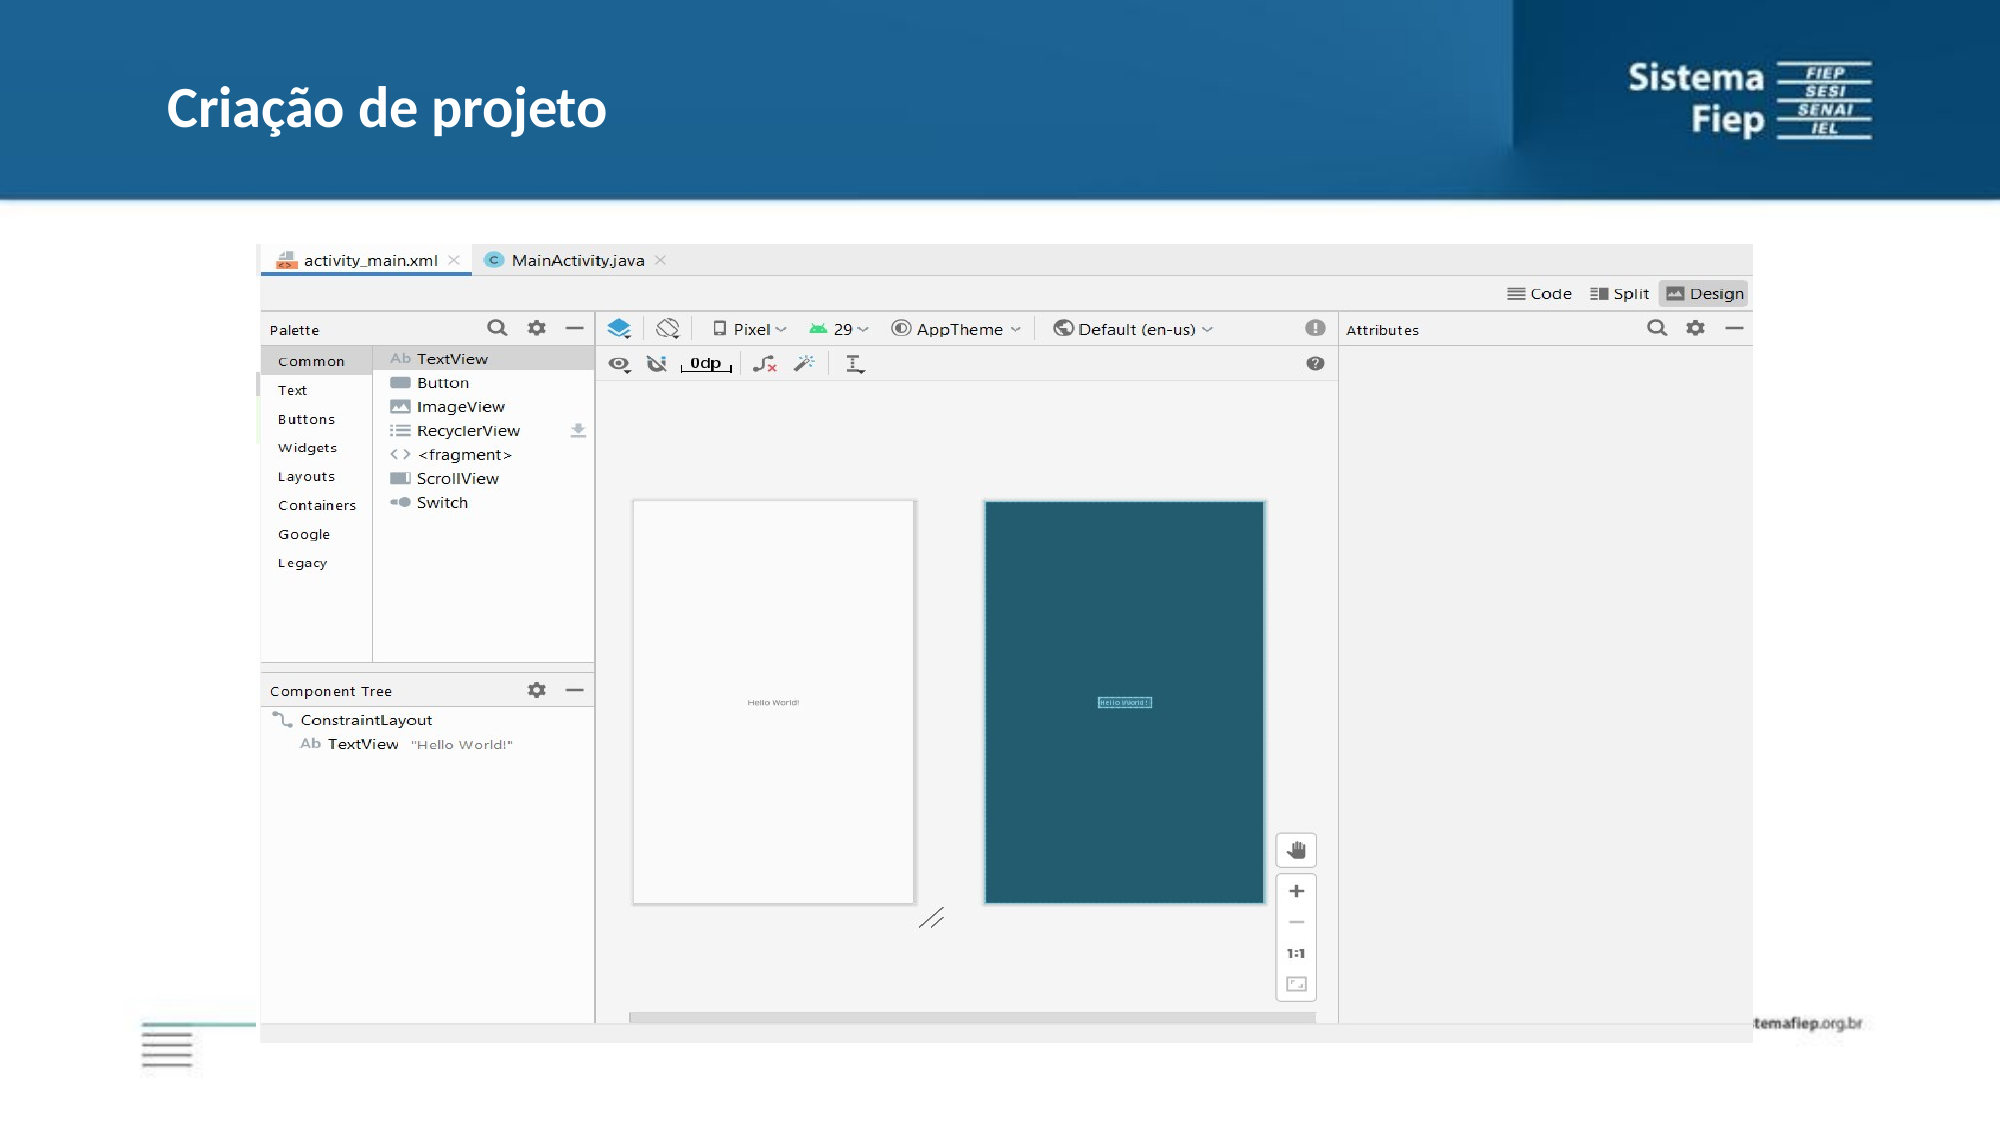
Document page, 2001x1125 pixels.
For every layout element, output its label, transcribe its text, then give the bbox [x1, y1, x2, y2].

title Criação de projeto [165, 66, 614, 257]
picture [0, 0, 2000, 1078]
